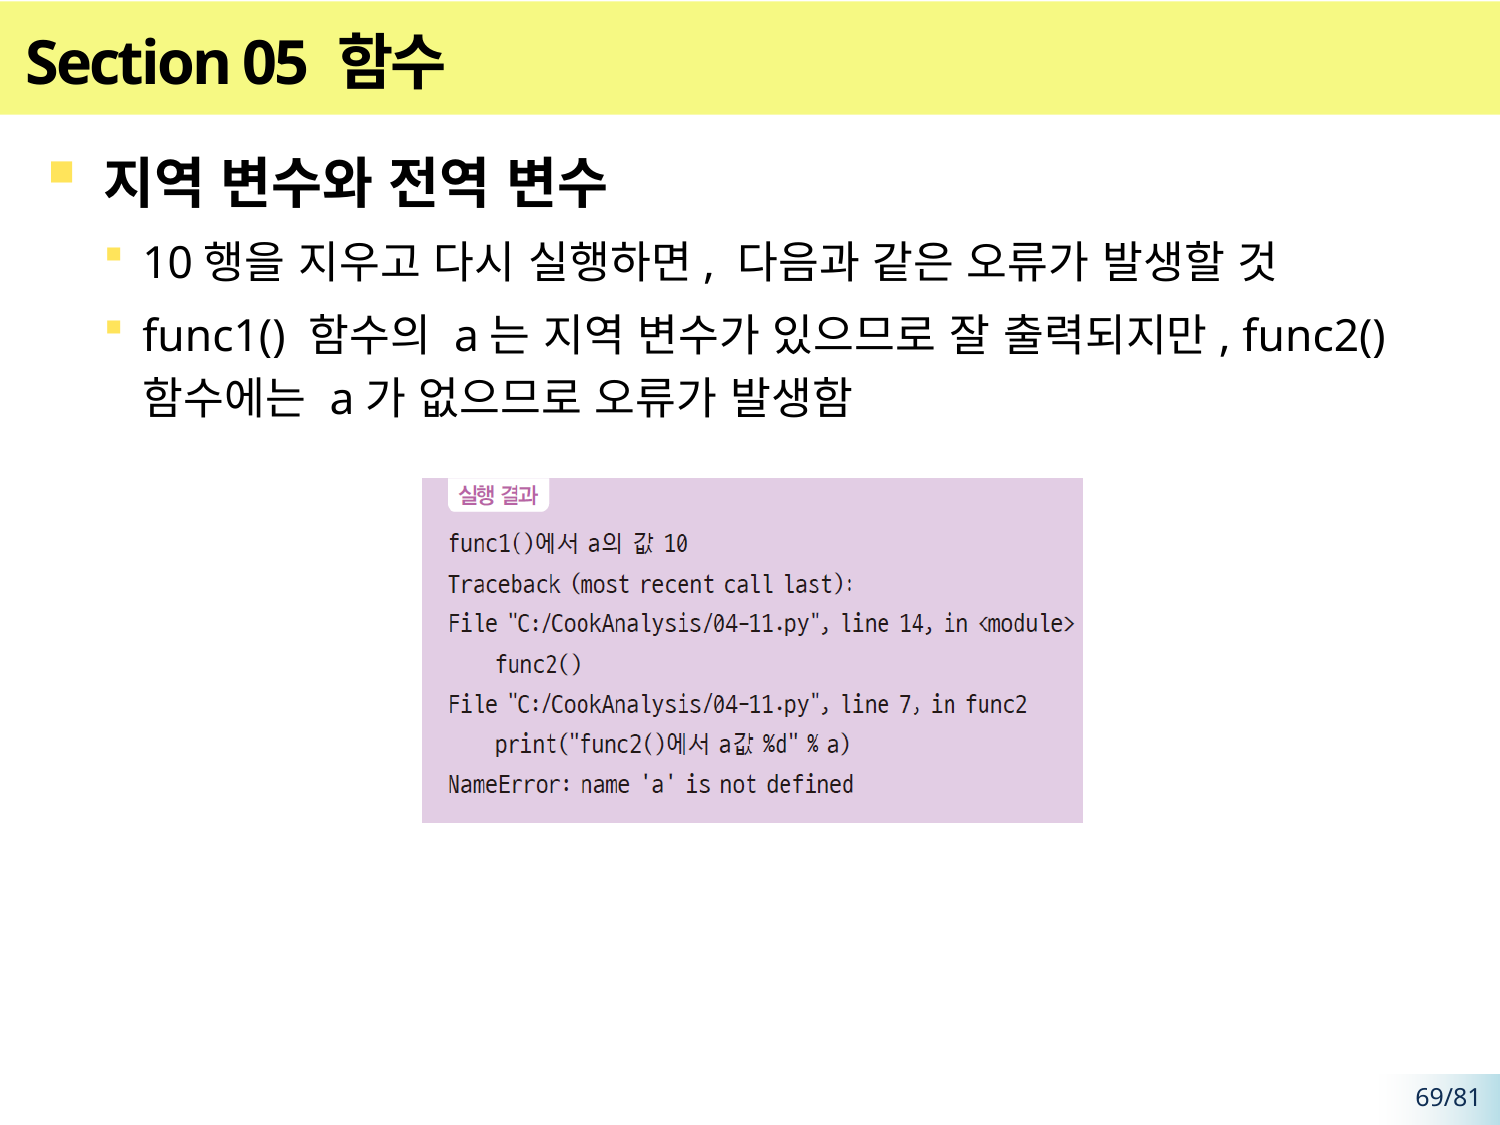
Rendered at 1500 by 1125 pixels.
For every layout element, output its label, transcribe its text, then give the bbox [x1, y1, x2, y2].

list 지역 변수와 전역 변수 10행을 지우고 다시 실행하면, 다음과 같은 오류가 발생할 것 func1() 함수의 a는 지역 변수가 있으므로 잘 출력되지만, func2() 함수에는 a가 없으므로 오류가 발생함 [10, 126, 1481, 1057]
picture [417, 469, 1083, 829]
title Section 05 함수 [10, 21, 1288, 99]
